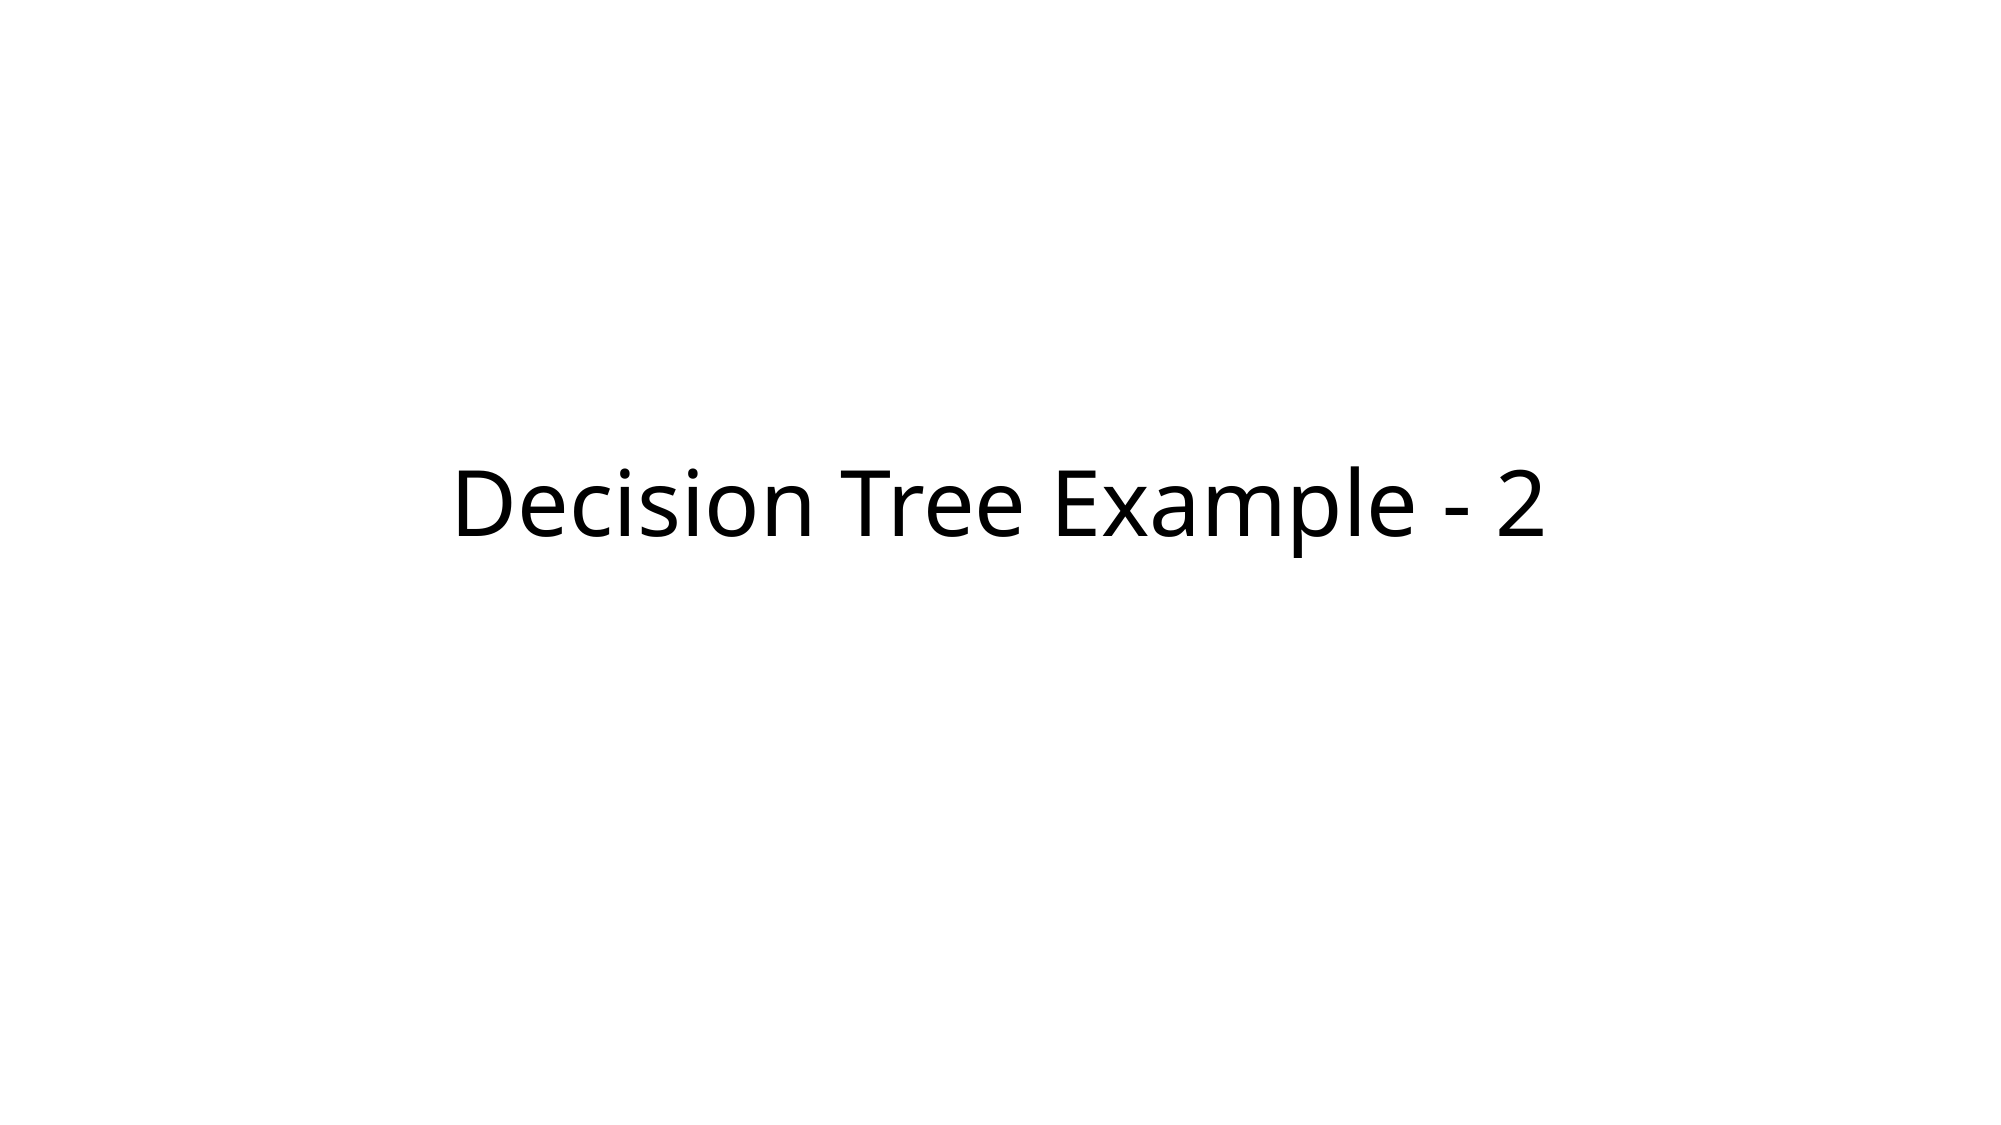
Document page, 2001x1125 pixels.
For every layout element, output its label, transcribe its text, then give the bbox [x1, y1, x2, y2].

title Decision Tree Example - 2 [137, 398, 1863, 616]
